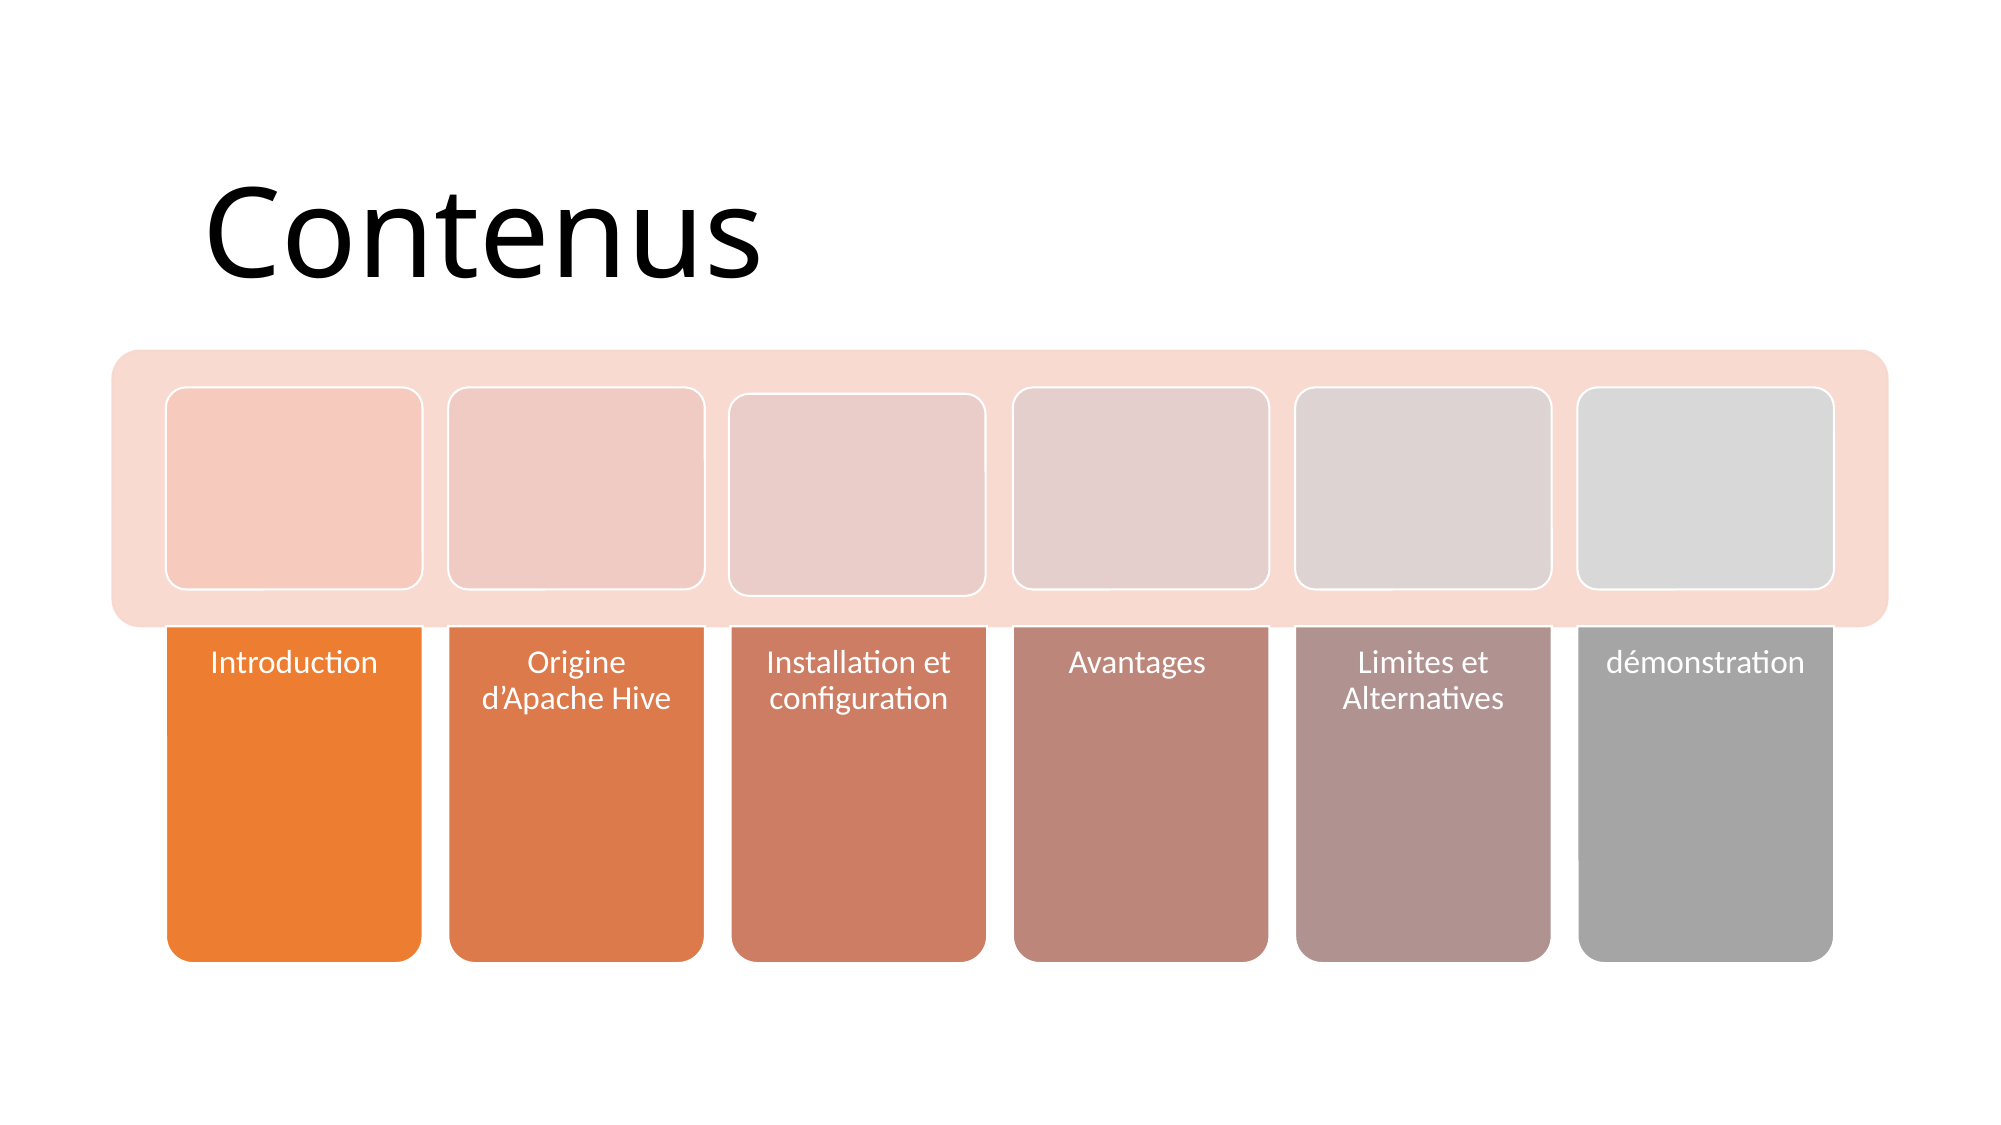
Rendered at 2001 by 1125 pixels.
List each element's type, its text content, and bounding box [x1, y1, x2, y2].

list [112, 350, 1888, 964]
title Contenus [187, 162, 1813, 275]
